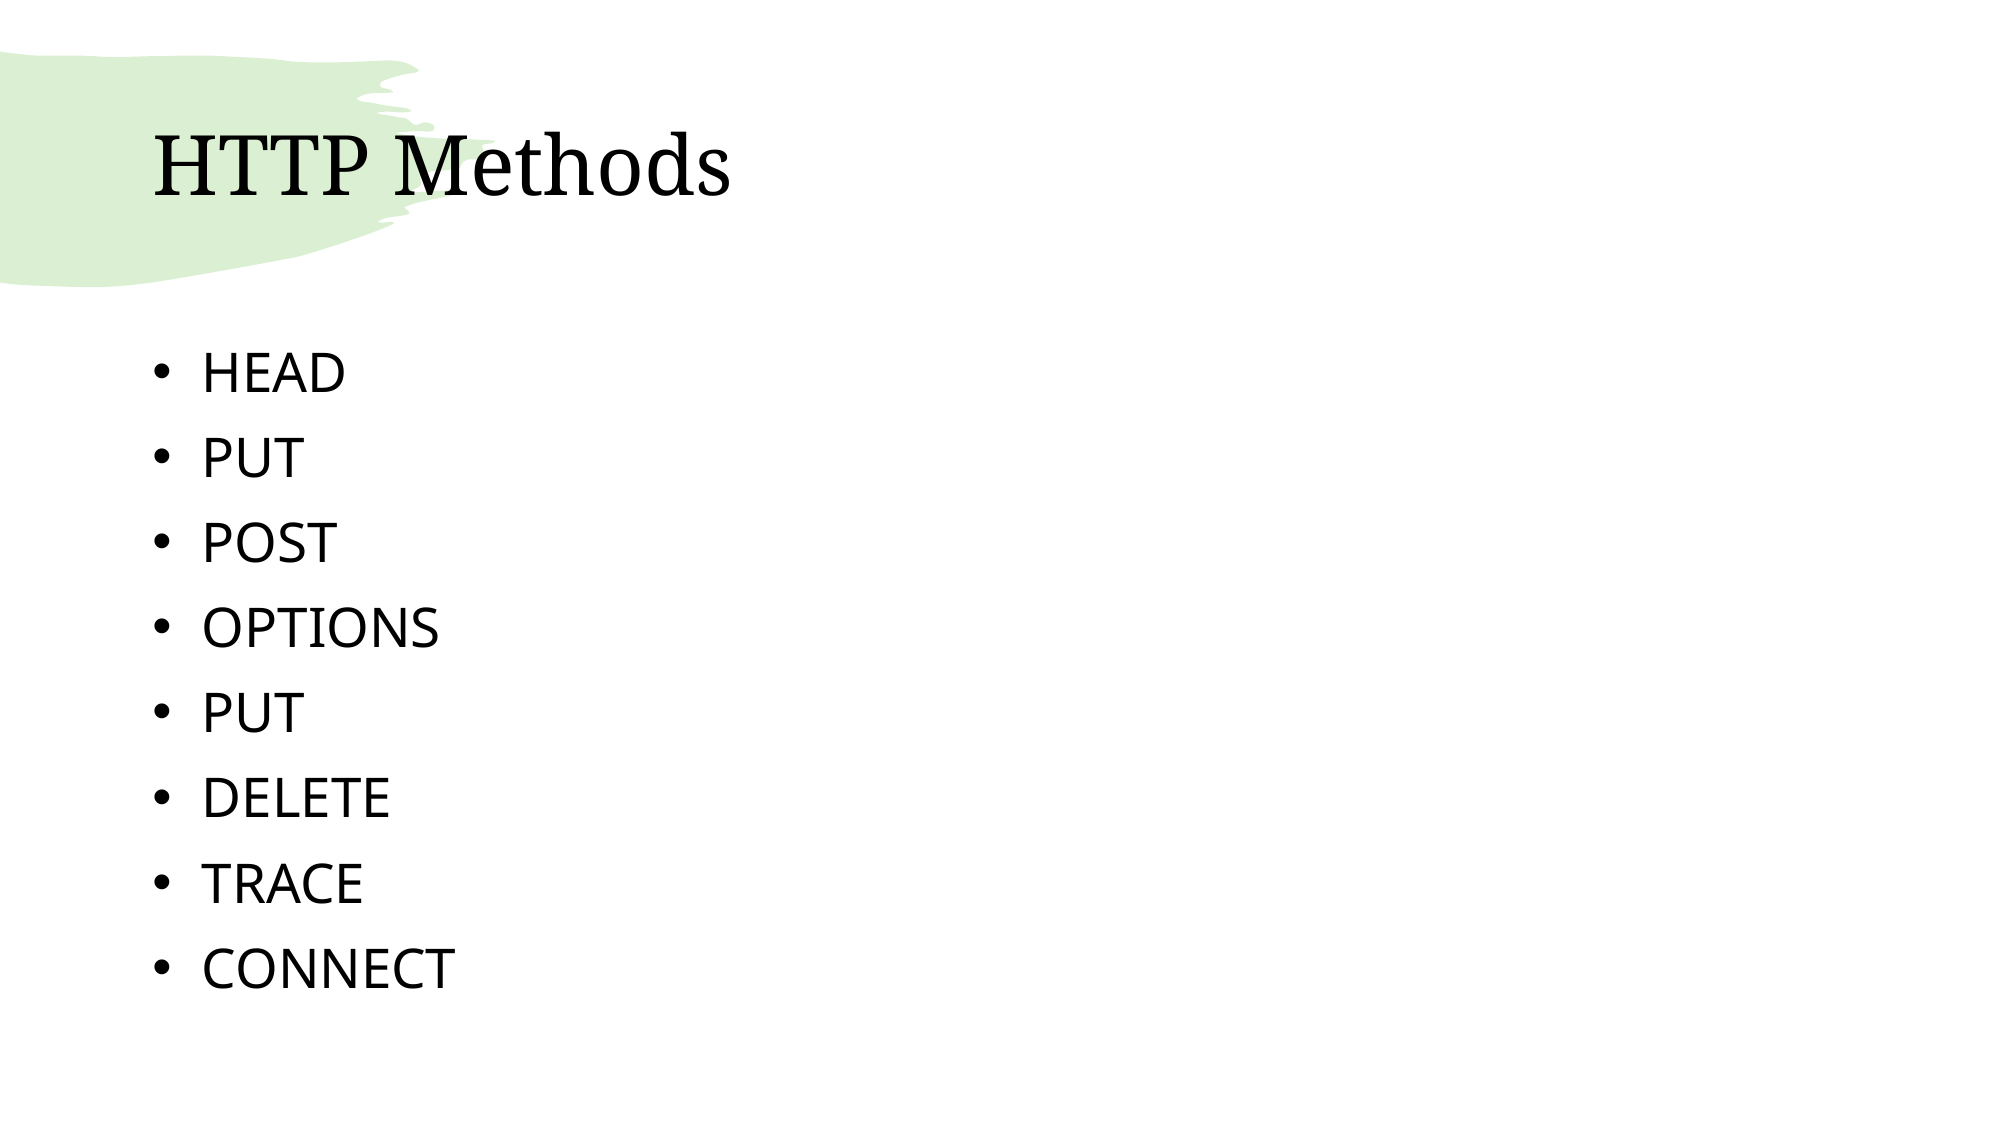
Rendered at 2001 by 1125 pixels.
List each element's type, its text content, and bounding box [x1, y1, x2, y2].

title HTTP Methods [137, 59, 1863, 278]
list HEAD PUT POST OPTIONS PUT DELETE TRACE CONNECT [137, 329, 1863, 1013]
